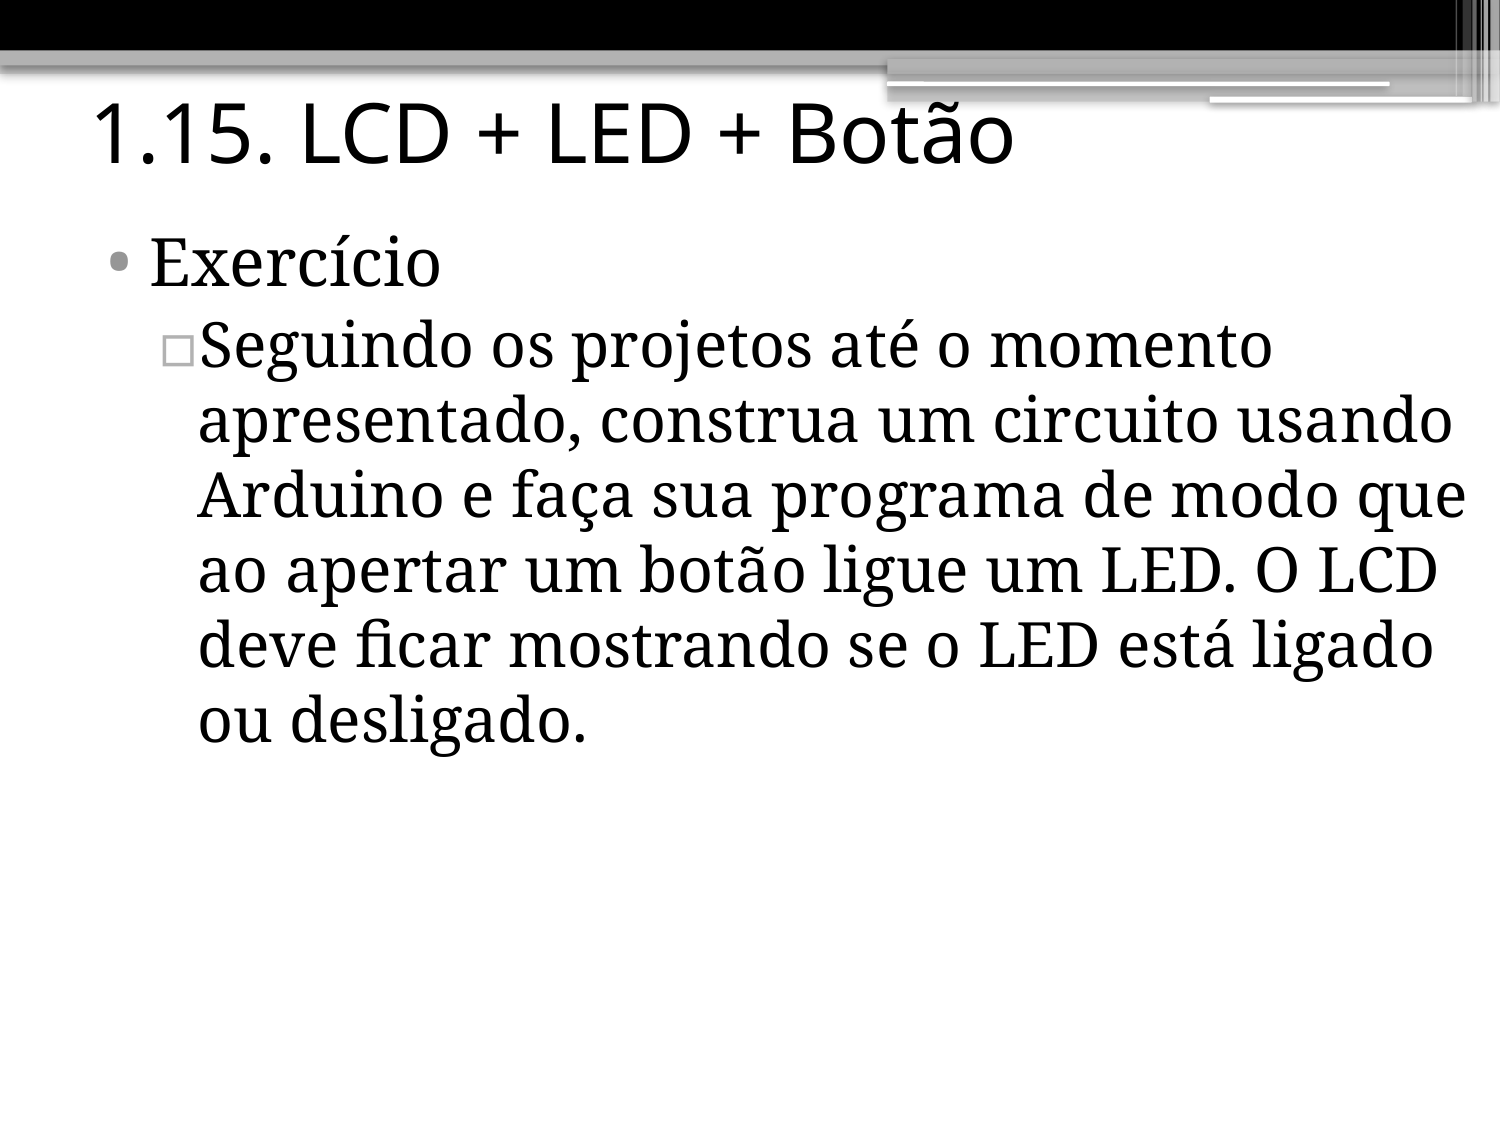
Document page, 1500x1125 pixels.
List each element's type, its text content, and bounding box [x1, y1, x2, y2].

list Exercício Seguindo os projetos até o momento apresentado, construa um circuito usando Arduino e faça sua programa de modo que ao apertar um botão ligue um LED. O LCD deve ficar mostrando se o LED está ligado ou desligado. [75, 211, 1500, 1094]
title 1.15. LCD + LED + Botão [75, 42, 1425, 218]
